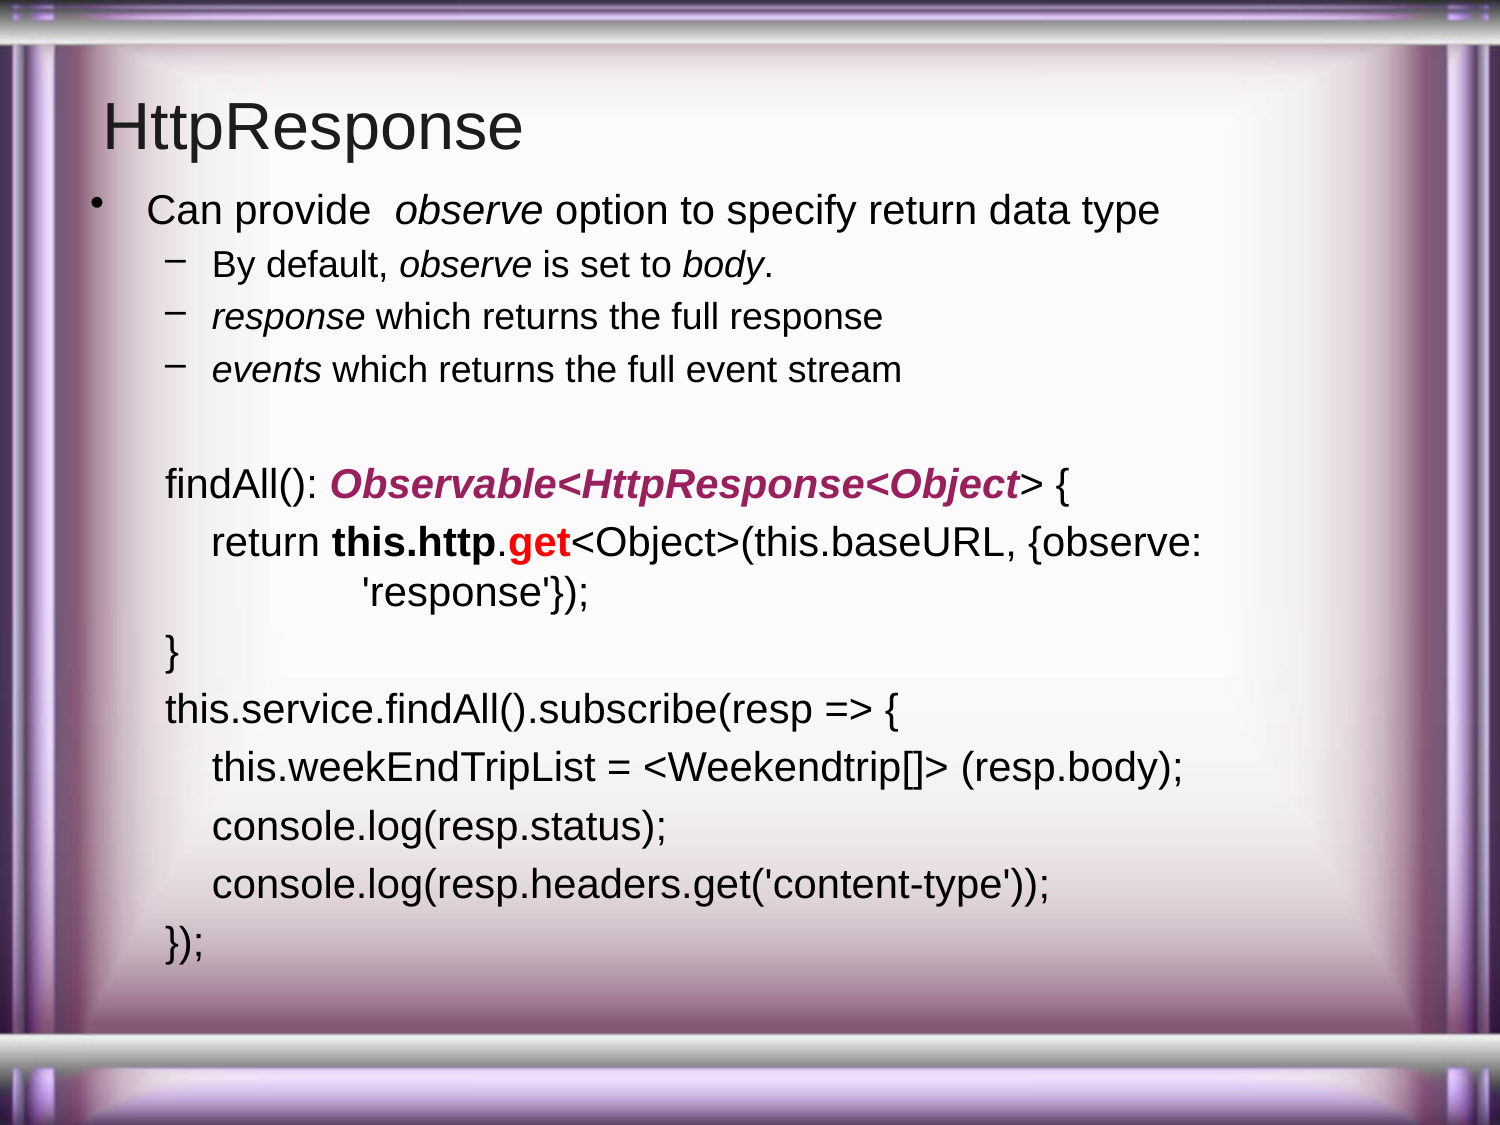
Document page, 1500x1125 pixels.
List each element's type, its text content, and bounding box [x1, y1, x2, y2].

title HttpResponse [87, 62, 1438, 183]
picture [0, 0, 1500, 1125]
list Can provide observe option to specify return data type By default, observe is set to body. response which returns the full response events which returns the full event stream findAll(): Observable<HttpResponse<Object> { return this.http.get<Object>(this.baseURL, {observe: 'response'}); } this.service.findAll().subscribe(resp => { this.weekEndTripList = <Weekendtrip[]> (resp.body); console.log(resp.status); console.log(resp.headers.get('content-type')); }); [75, 174, 1425, 1005]
